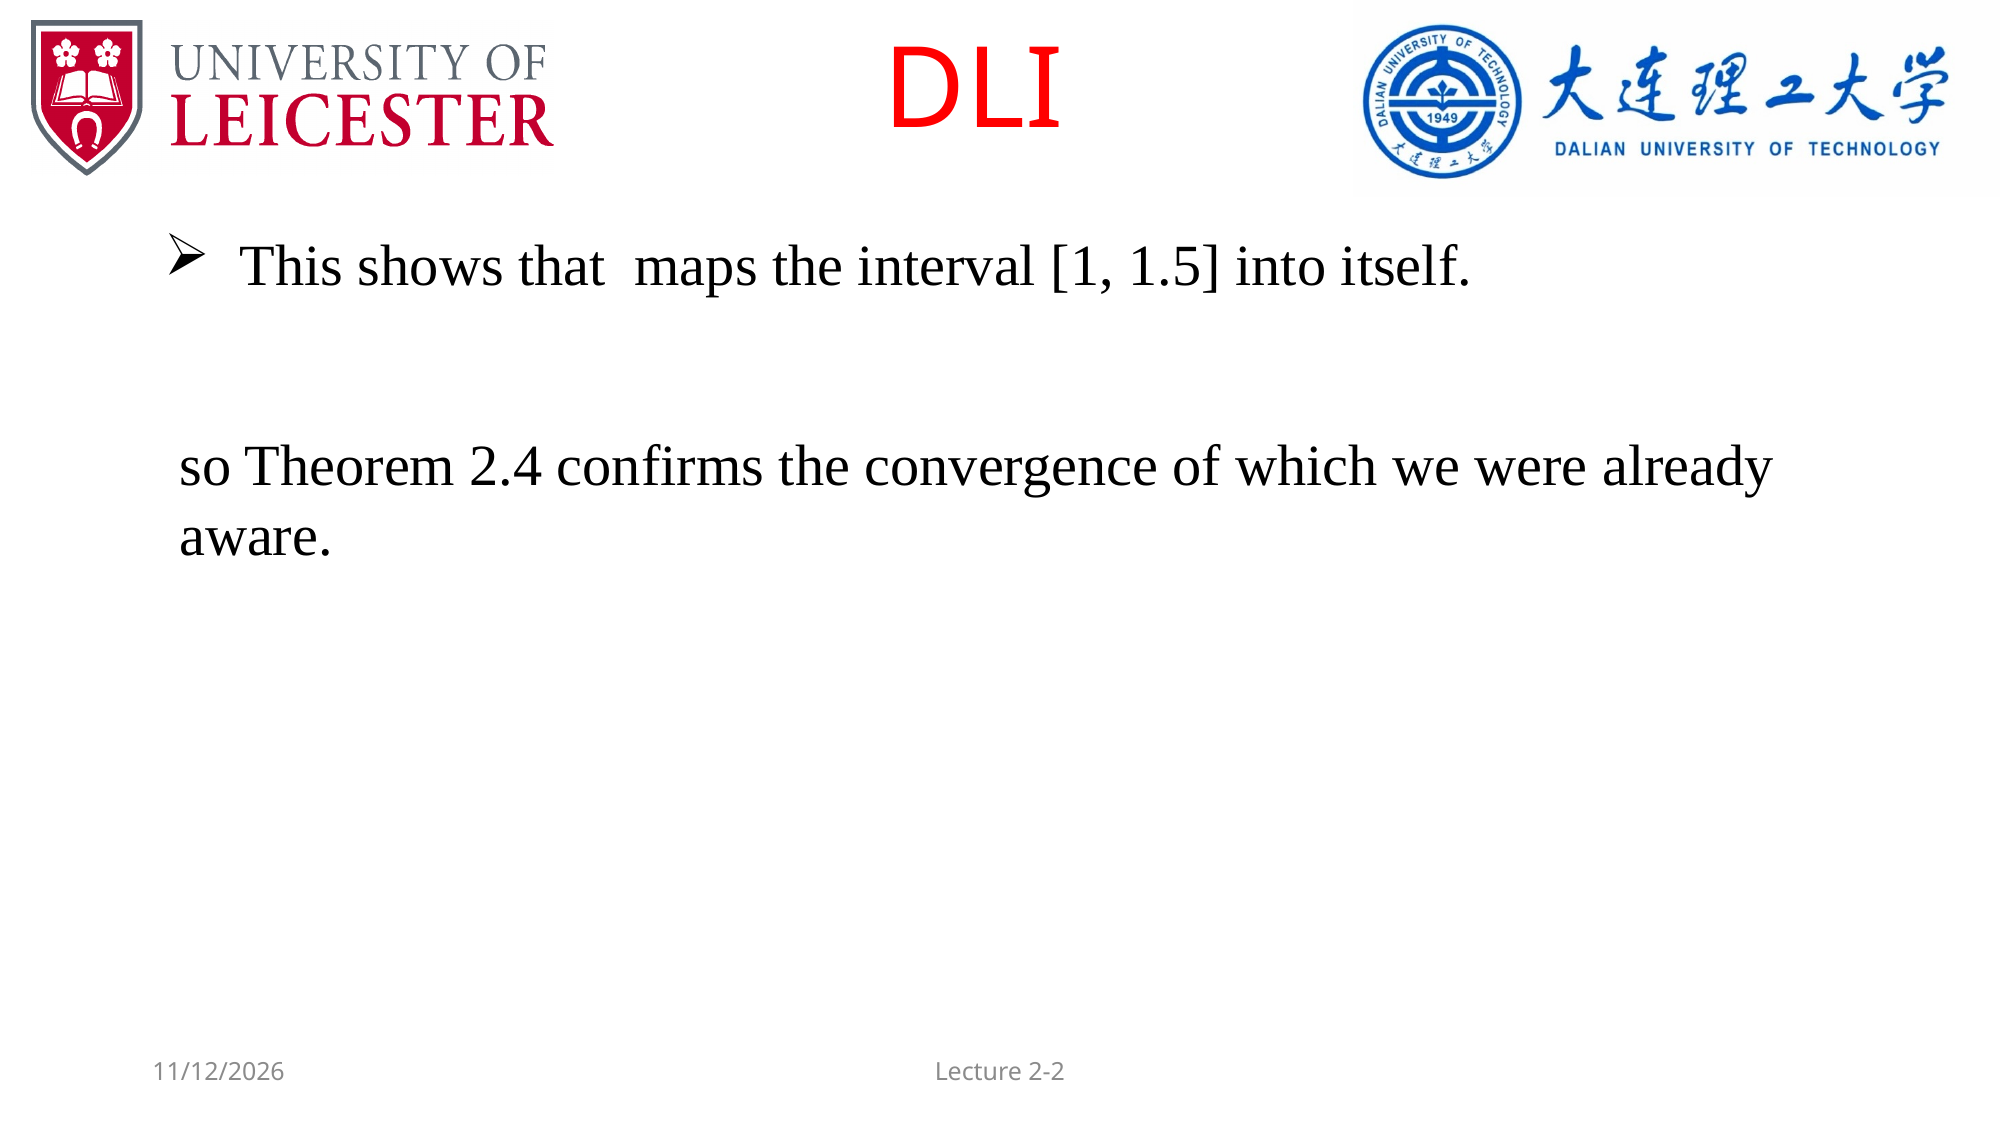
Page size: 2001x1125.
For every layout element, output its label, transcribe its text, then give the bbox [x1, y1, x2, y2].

footer Lecture 2-2 [662, 1042, 1338, 1103]
picture [1353, 0, 2000, 197]
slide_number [137, 1042, 588, 1103]
picture [31, 20, 554, 176]
text_box so Theorem 2.4 confirms the convergence of which we were already aware. [164, 419, 1955, 575]
text_box DLI [571, 7, 1353, 158]
